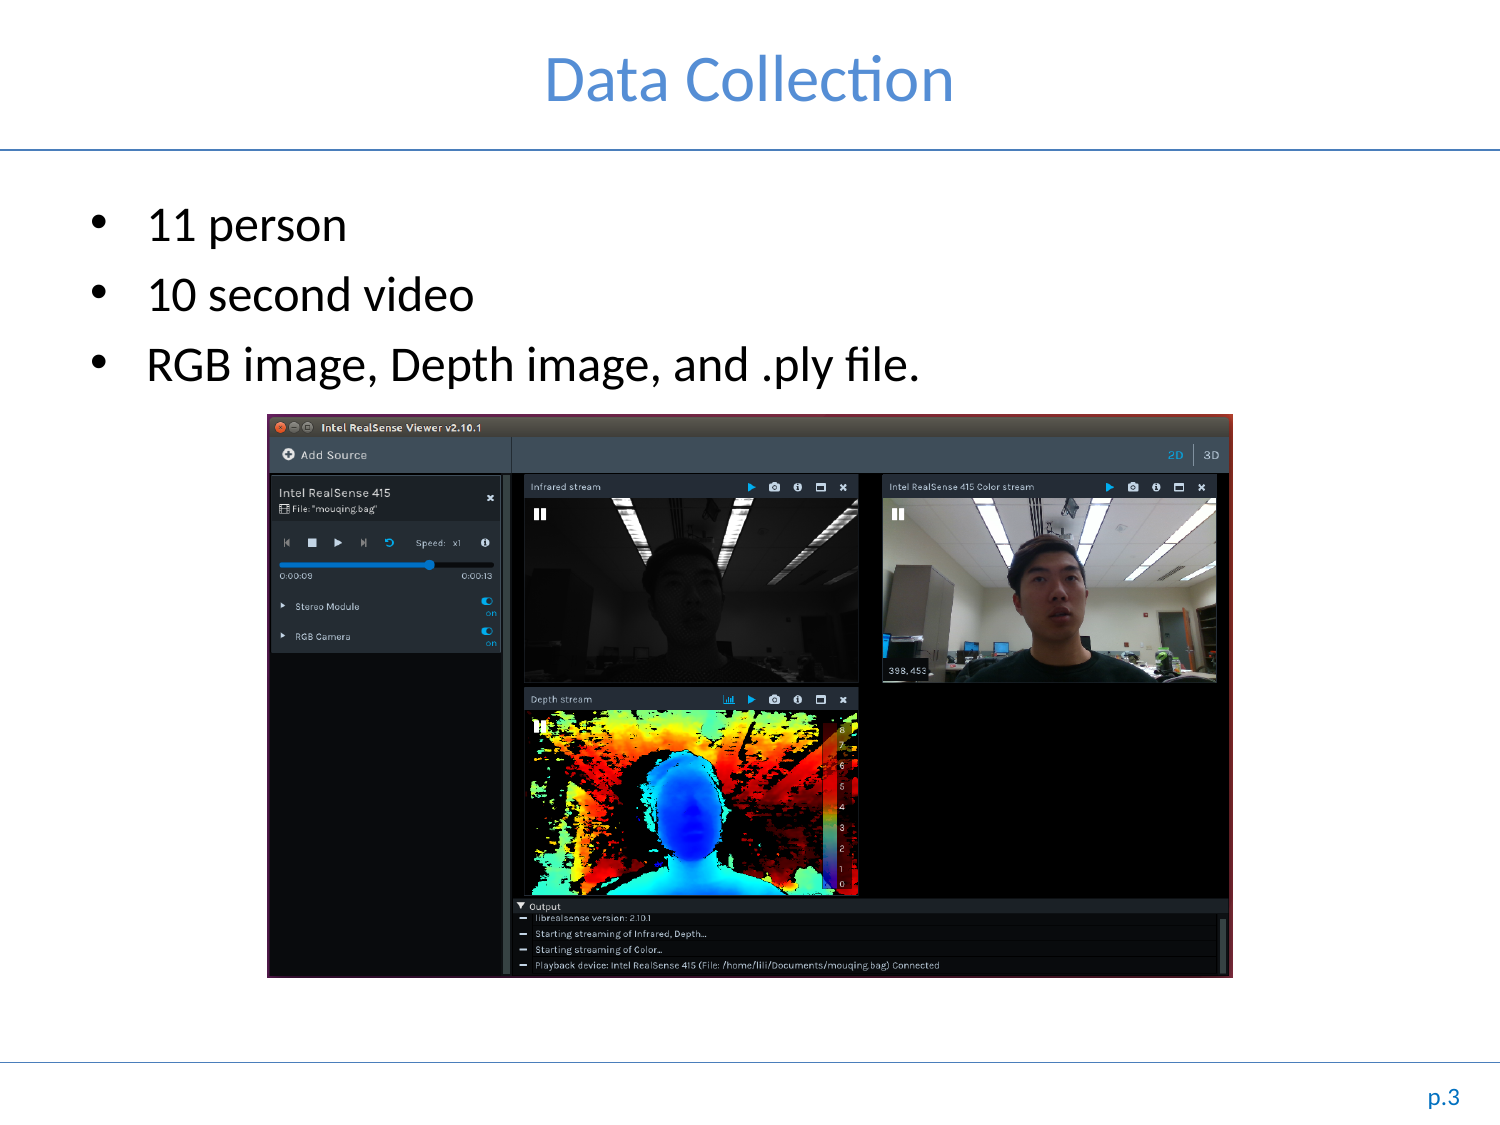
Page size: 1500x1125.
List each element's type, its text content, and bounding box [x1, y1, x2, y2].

picture [267, 414, 1233, 978]
list 11 person 10 second video RGB image, Depth image, and .ply file. [75, 183, 1425, 1083]
slide_number p.3 [1387, 1066, 1475, 1125]
title Data Collection [75, 12, 1425, 138]
